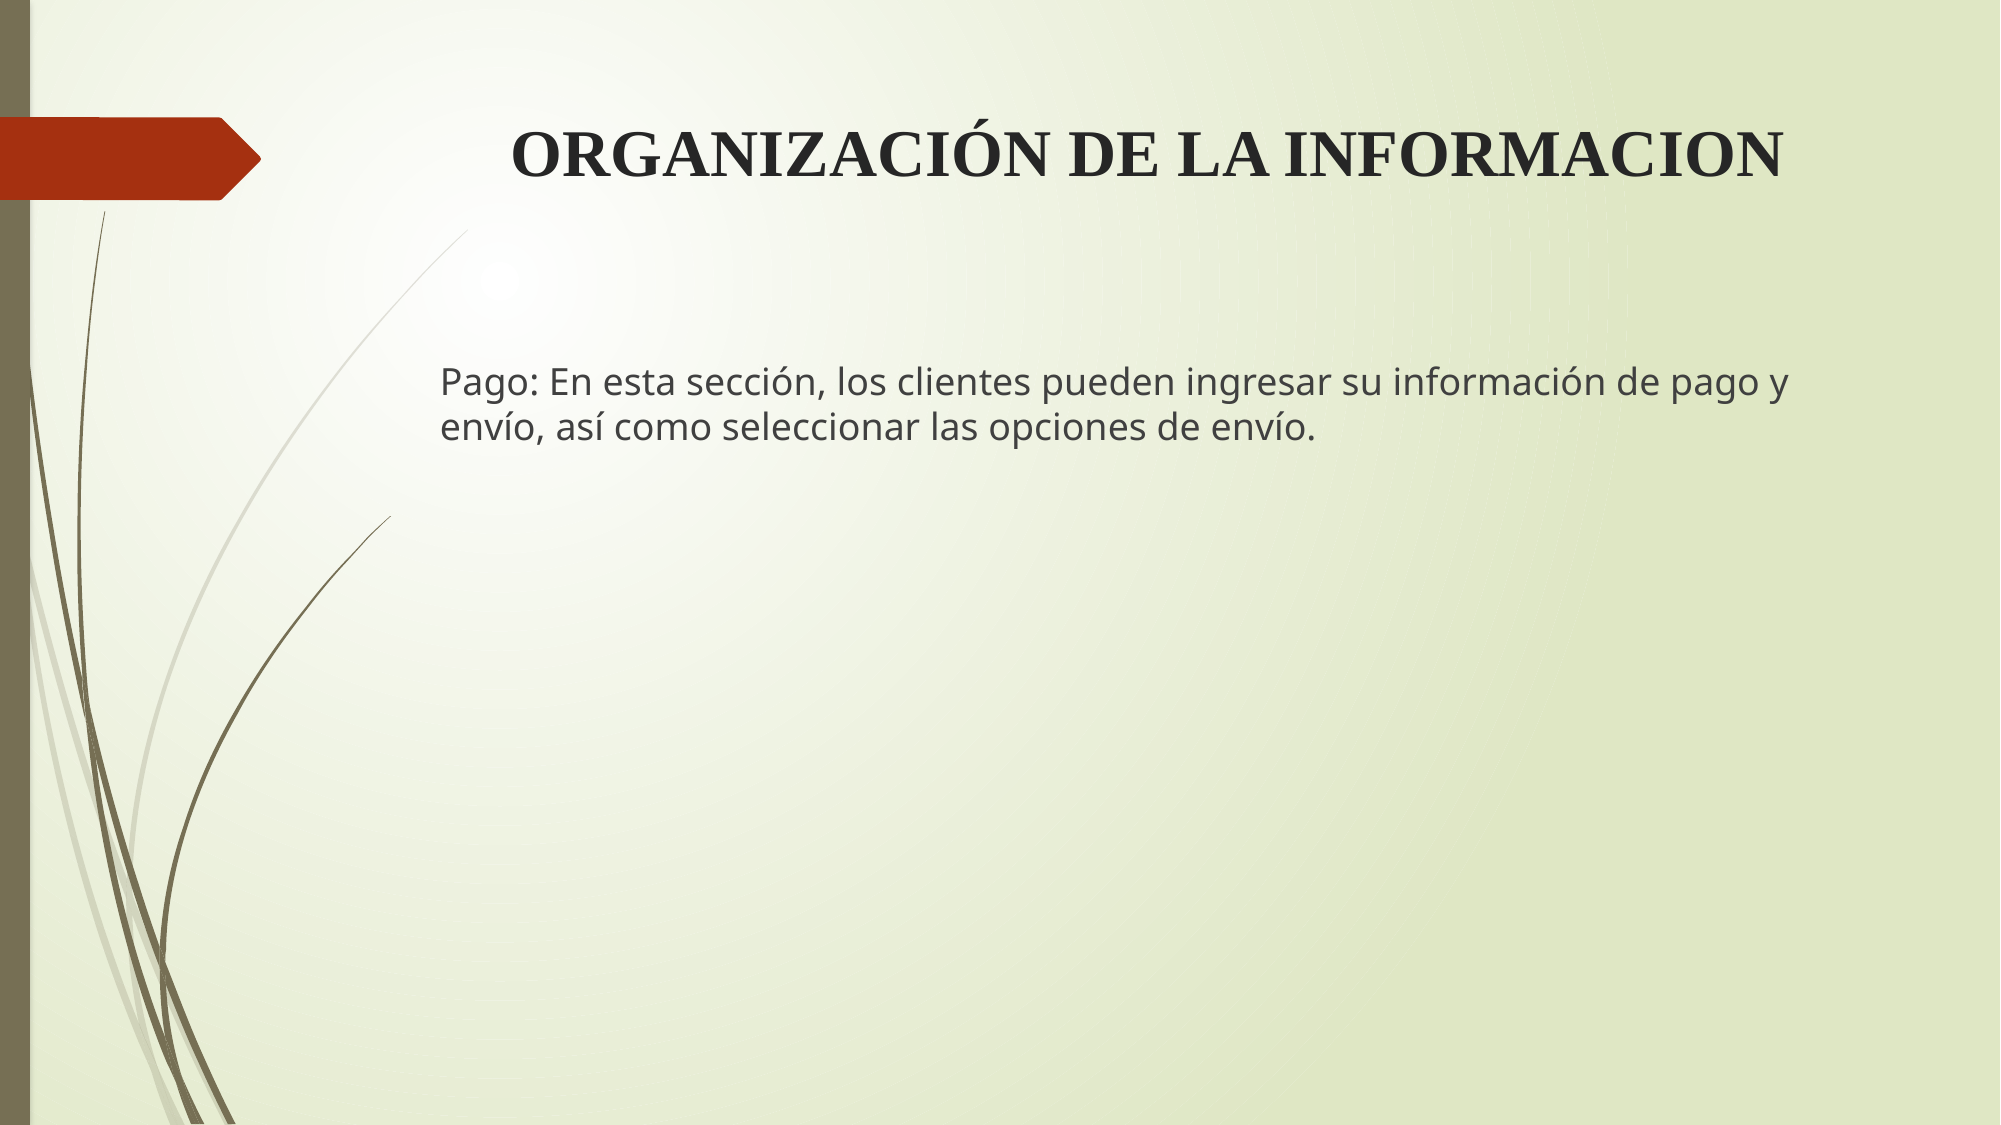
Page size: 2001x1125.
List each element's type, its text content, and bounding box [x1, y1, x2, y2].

title ORGANIZACIÓN DE LA INFORMACION [425, 102, 1888, 313]
list Pago: En esta sección, los clientes pueden ingresar su información de pago y envío, así como seleccionar las opciones de envío. [424, 350, 1888, 970]
